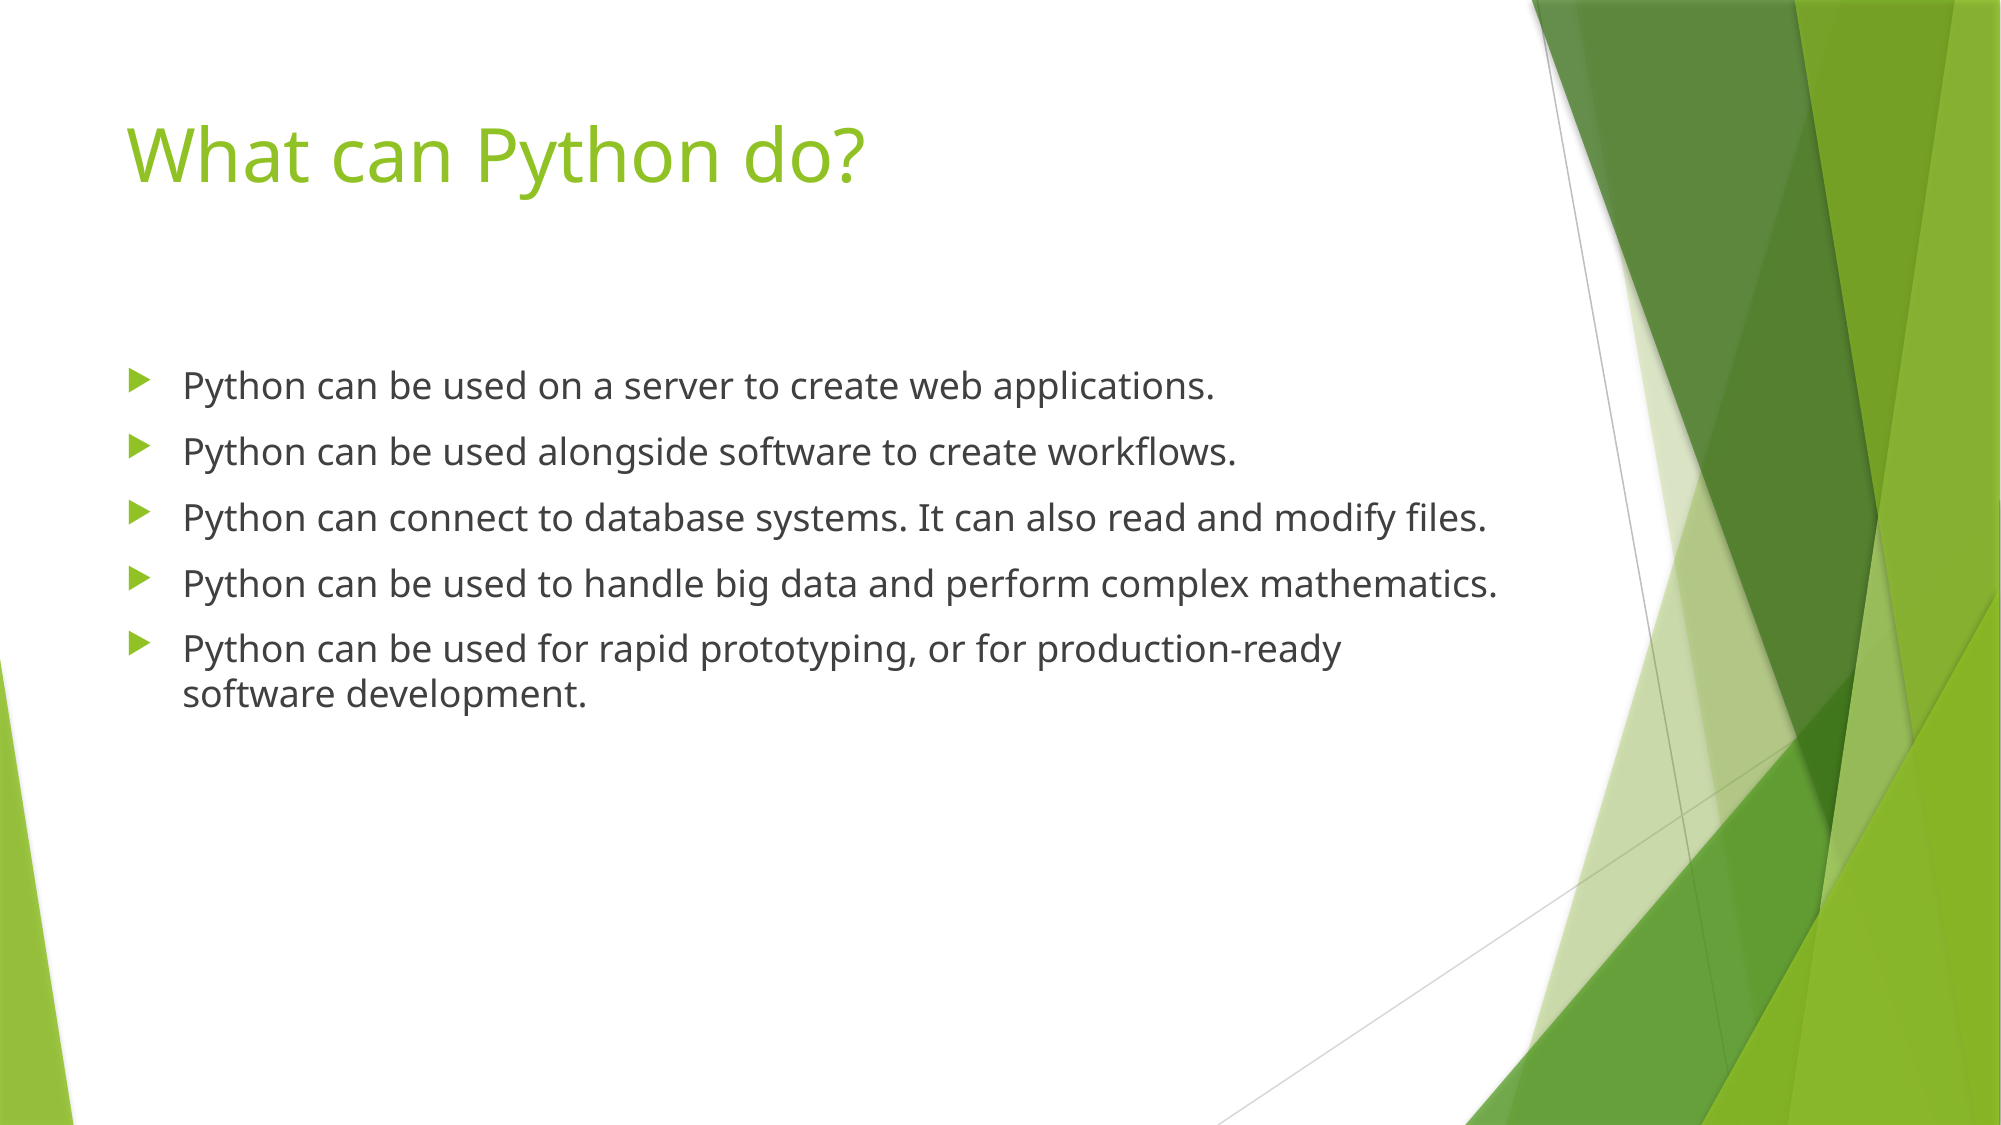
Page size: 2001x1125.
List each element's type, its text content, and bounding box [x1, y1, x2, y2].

title What can Python do? [111, 99, 1522, 317]
list Python can be used on a server to create web applications. Python can be used alongside software to create workflows. Python can connect to database systems. It can also read and modify files. Python can be used to handle big data and perform complex mathematics. Python can be used for rapid prototyping, or for production-ready software development. [111, 354, 1522, 992]
